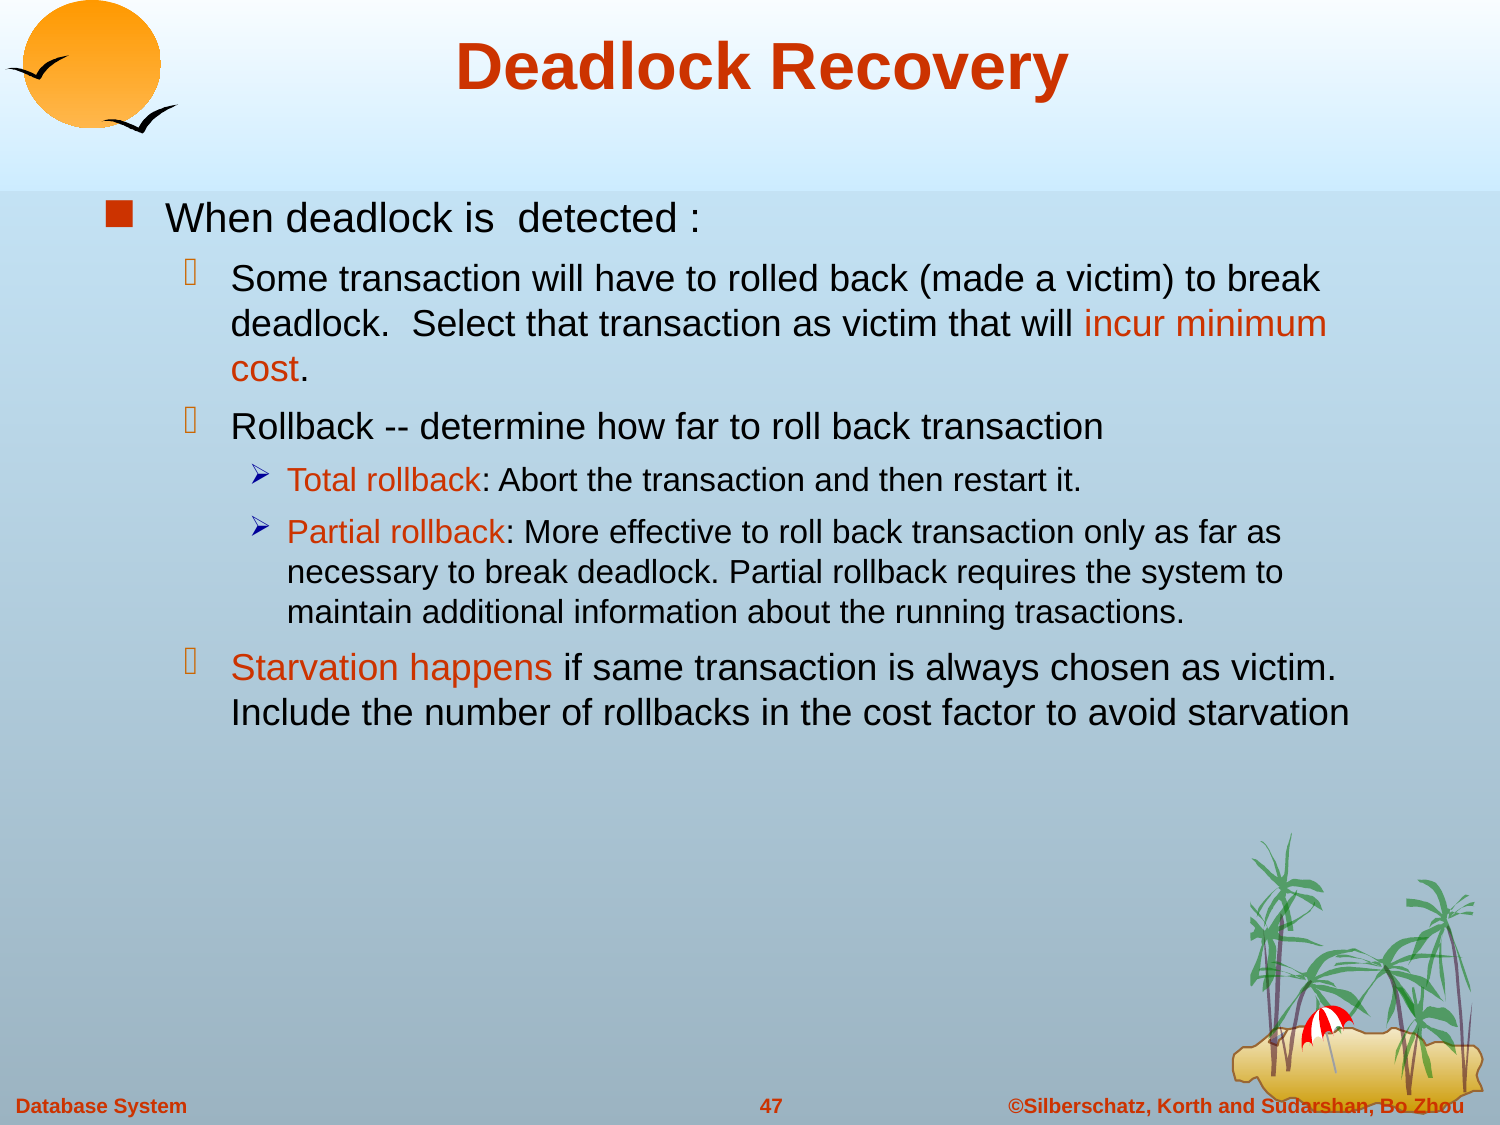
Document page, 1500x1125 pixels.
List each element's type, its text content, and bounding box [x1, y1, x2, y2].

title Deadlock Recovery [100, 10, 1426, 111]
list When deadlock is detected : Some transaction will have to rolled back (made a victim) to break deadlock. Select that transaction as victim that will incur minimum cost. Rollback -- determine how far to roll back transaction Total rollback: Abort the transaction and then restart it. Partial rollback: More effective to roll back transaction only as far as necessary to break deadlock. Partial rollback requires the system to maintain additional information about the running trasactions. Starvation happens if same transaction is always chosen as victim. Include the number of rollbacks in the cost factor to avoid starvation [93, 182, 1382, 983]
